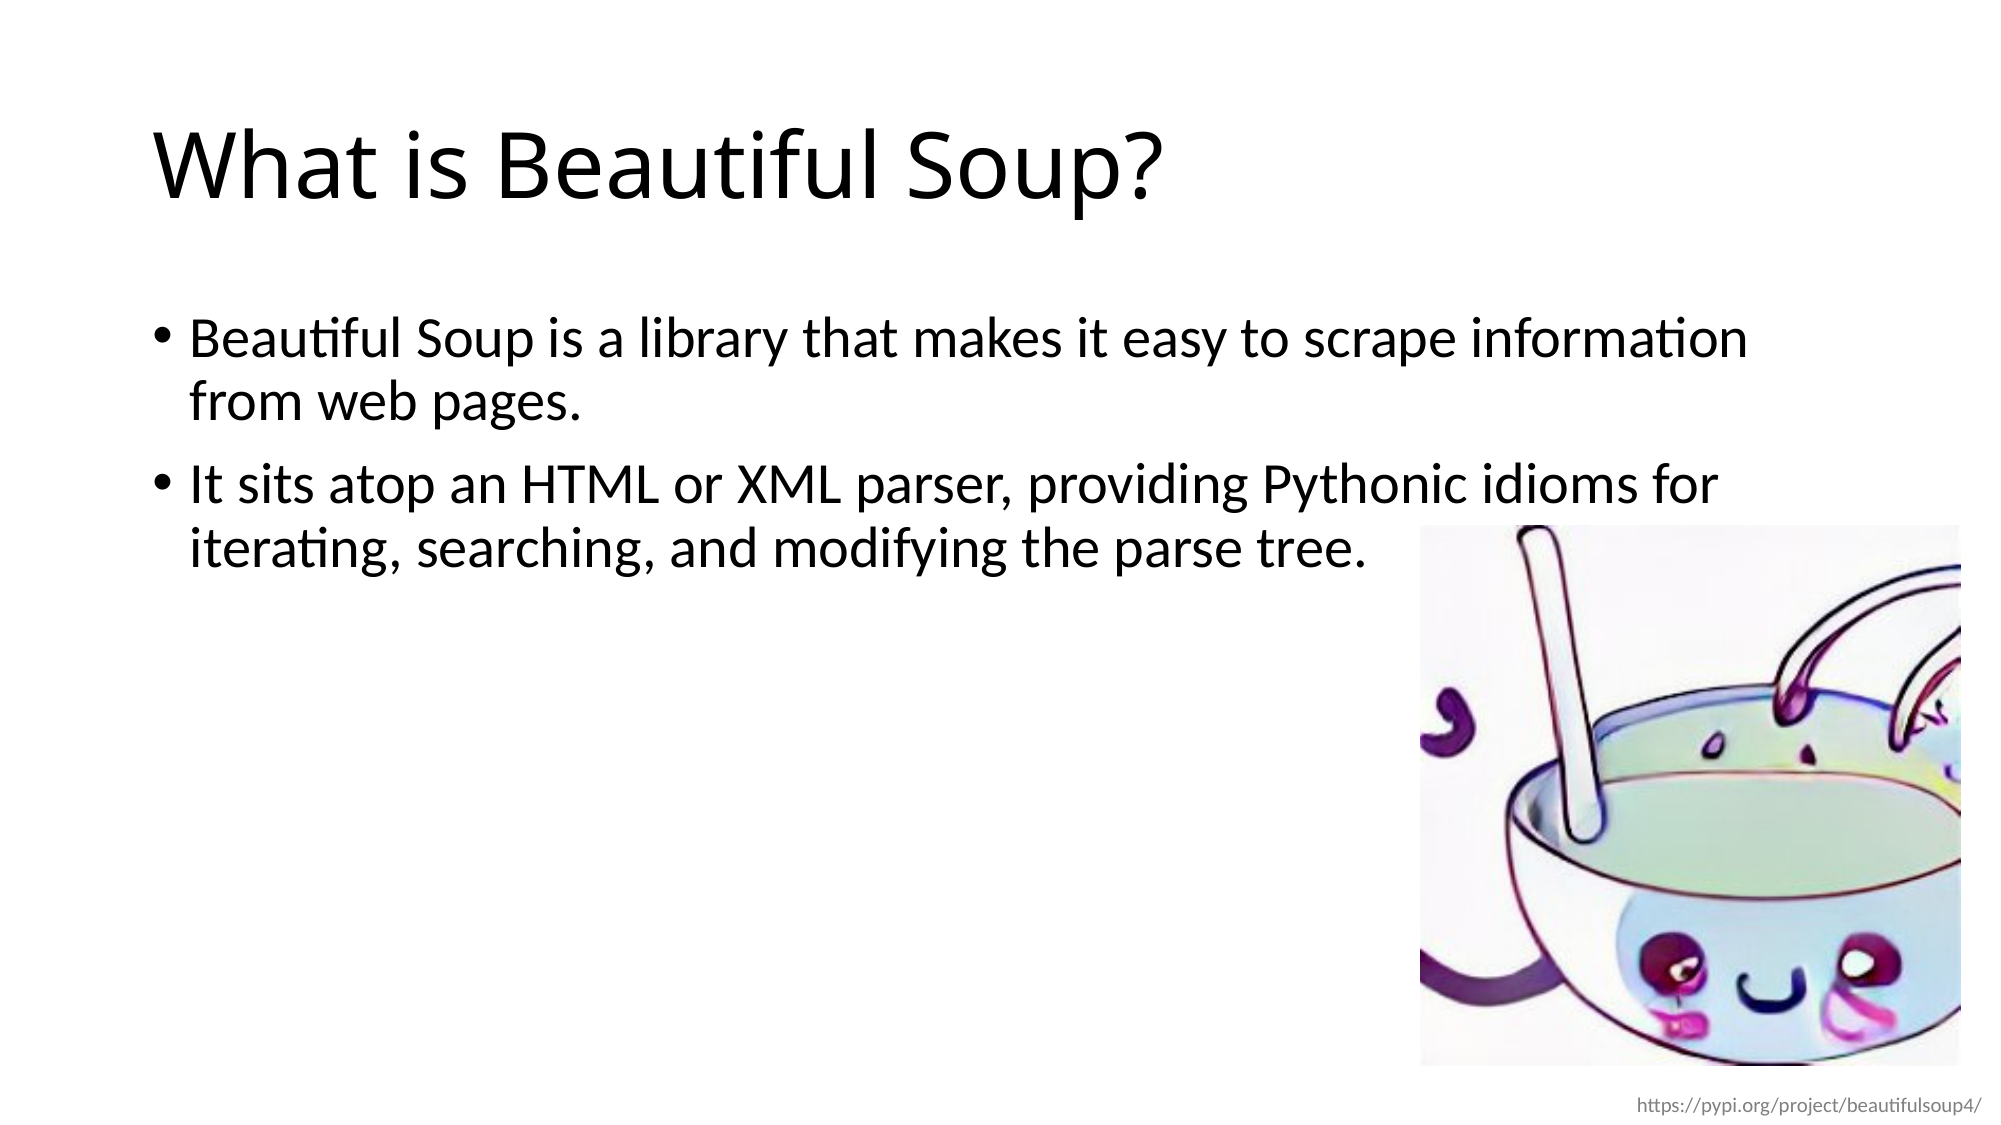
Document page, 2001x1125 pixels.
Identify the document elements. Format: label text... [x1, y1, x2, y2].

picture [1420, 525, 1961, 1066]
list Beautiful Soup is a library that makes it easy to scrape information from web pages. It sits atop an HTML or XML parser, providing Pythonic idioms for iterating, searching, and modifying the parse tree. [137, 299, 1863, 1014]
text_box https://pypi.org/project/beautifulsoup4/ [1622, 1084, 1998, 1125]
title What is Beautiful Soup? [137, 59, 1863, 278]
